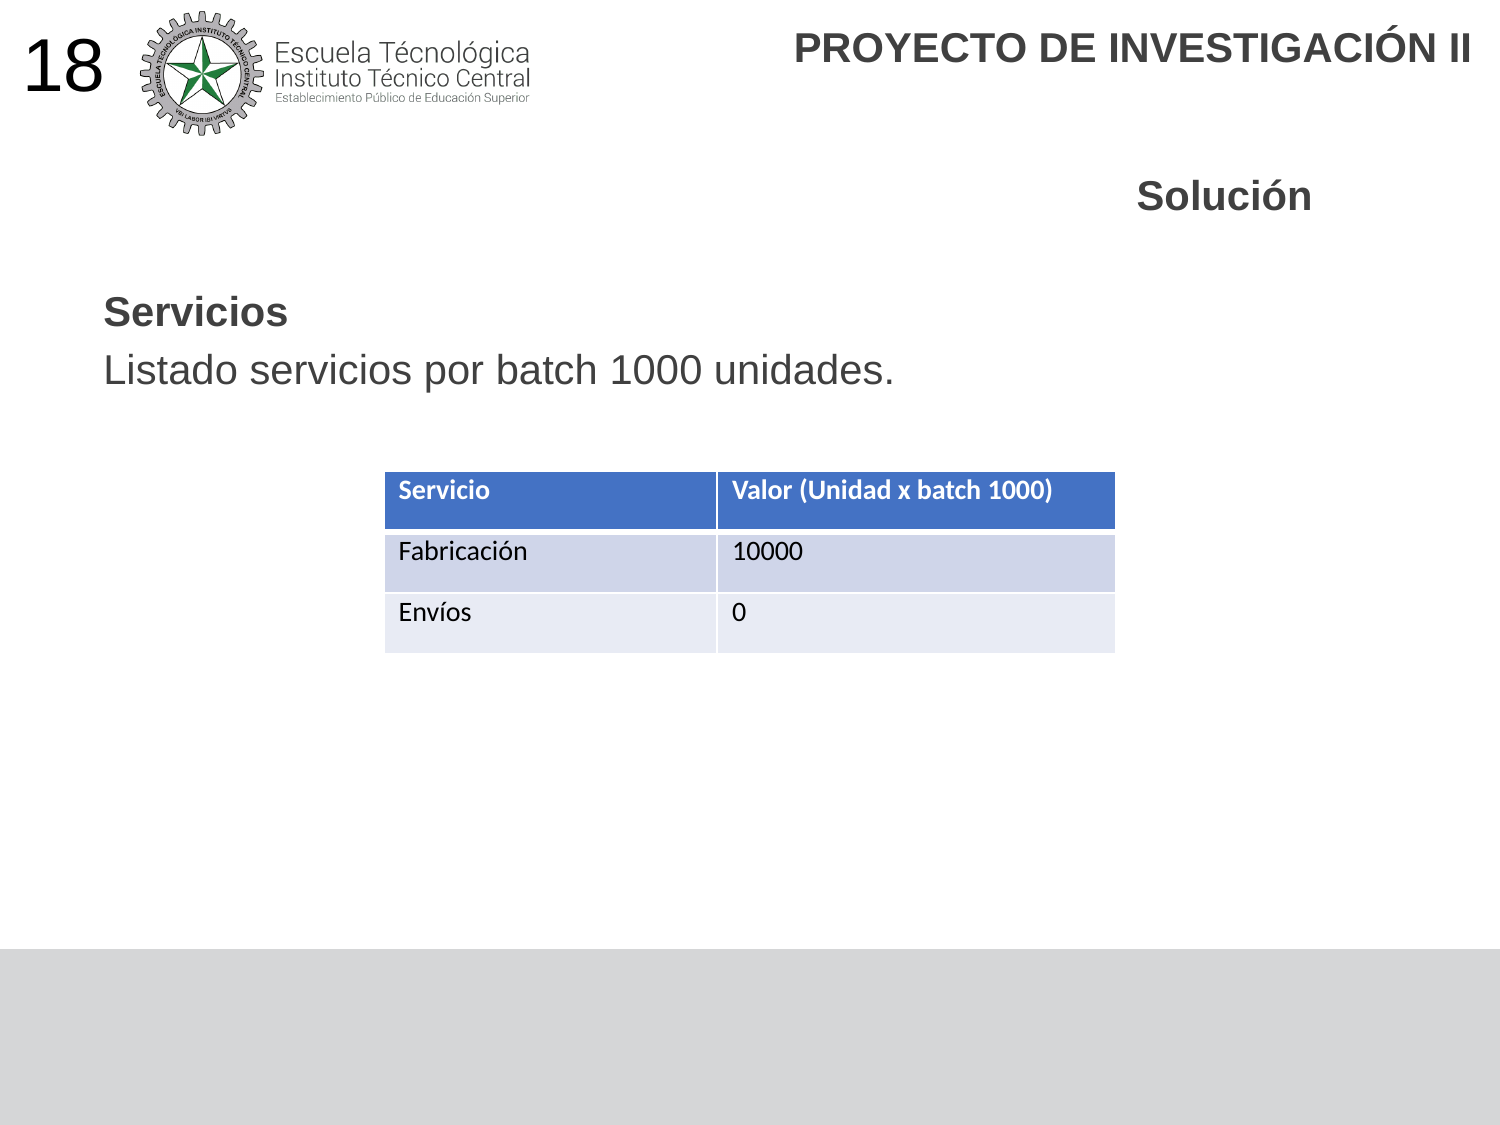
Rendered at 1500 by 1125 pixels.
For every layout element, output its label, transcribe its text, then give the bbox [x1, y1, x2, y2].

table_header Valor (Unidad x batch 1000) [718, 472, 1115, 529]
table_cell 0 [718, 594, 1115, 653]
table_cell Fabricación [385, 535, 716, 592]
text_box Solución Servicios Listado servicios por batch 1000 unidades. [88, 160, 1328, 1094]
text_box 18 [0, 0, 128, 114]
text_box PROYECTO DE INVESTIGACIÓN II [538, 13, 1487, 96]
table_cell 10000 [718, 535, 1115, 592]
table_cell Envíos [385, 594, 716, 653]
picture [130, 7, 538, 138]
table_header Servicio [385, 472, 716, 529]
